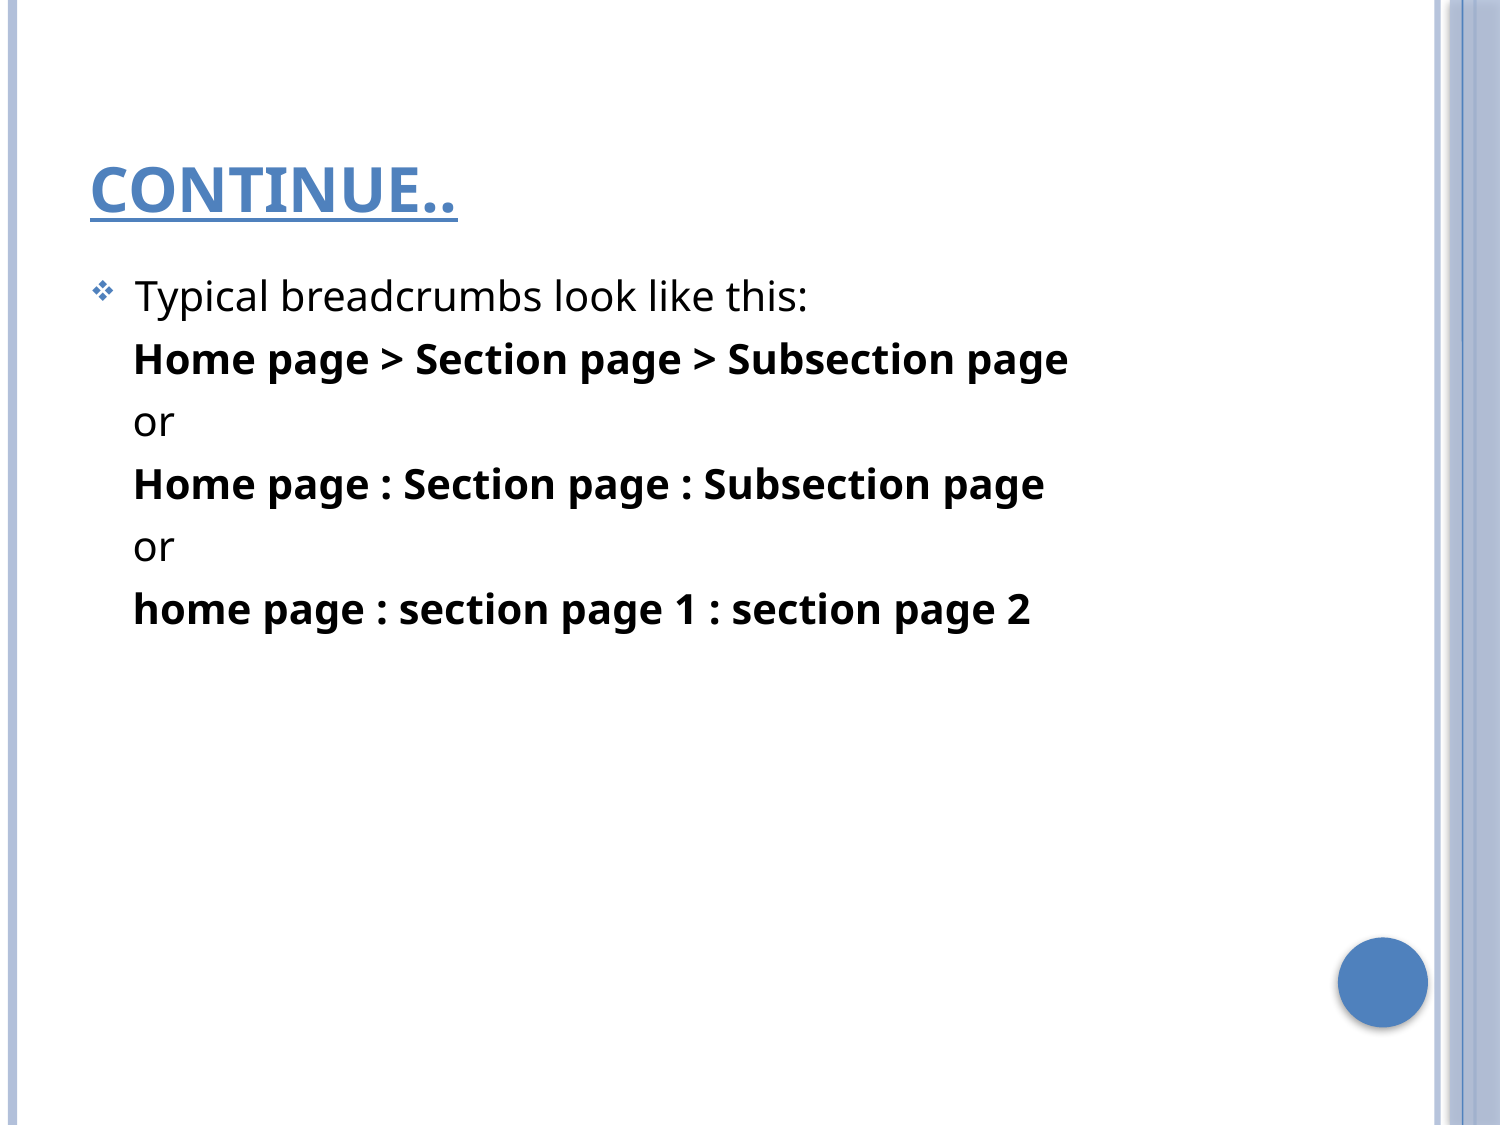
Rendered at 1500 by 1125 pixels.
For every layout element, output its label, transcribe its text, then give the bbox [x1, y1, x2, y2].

title Continue.. [75, 45, 1300, 233]
list Typical breadcrumbs look like this: Home page > Section page > Subsection page or Home page : Section page : Subsection page or home page : section page 1 : section page 2 [75, 262, 1300, 1062]
